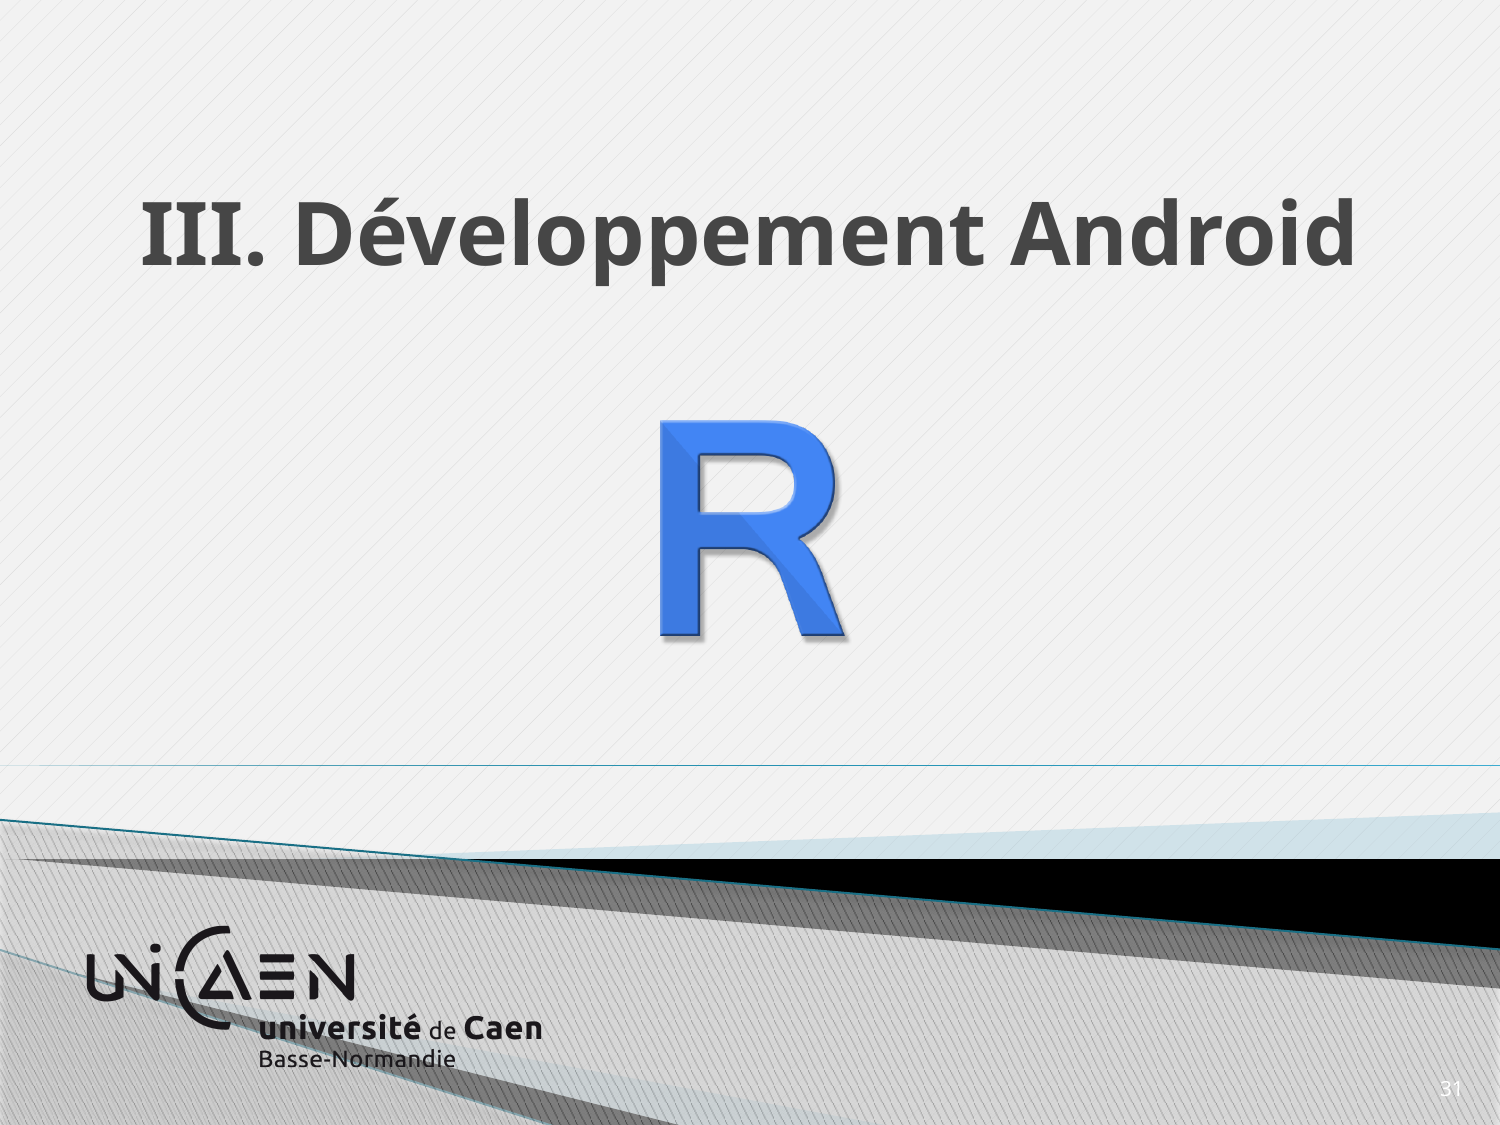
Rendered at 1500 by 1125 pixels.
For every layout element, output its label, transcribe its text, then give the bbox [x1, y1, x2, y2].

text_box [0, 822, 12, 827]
picture [629, 408, 870, 648]
title III. Développement Android [113, 90, 1389, 291]
picture [0, 859, 1500, 1125]
slide_number 31 [1418, 1051, 1479, 1112]
